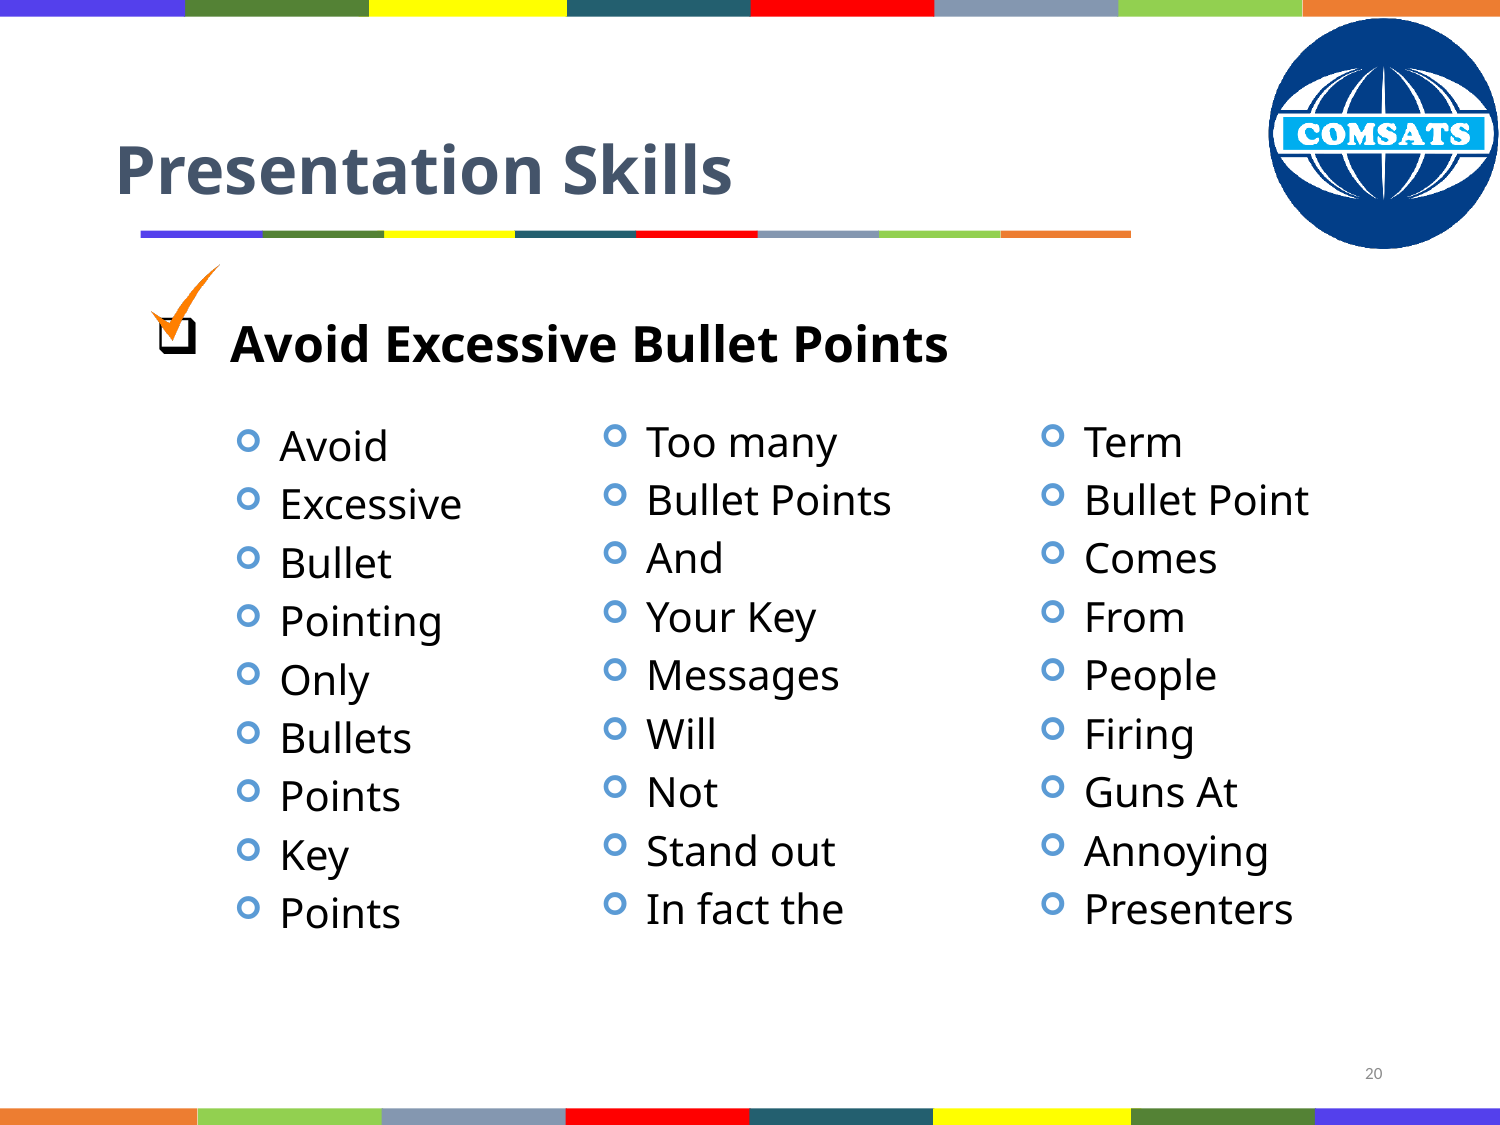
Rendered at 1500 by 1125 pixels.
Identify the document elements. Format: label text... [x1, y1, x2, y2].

picture [149, 264, 220, 341]
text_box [140, 230, 1131, 239]
text_box Avoid Excessive Bullet Points [140, 275, 1429, 381]
text_box Presentation Skills [99, 120, 1122, 216]
text_box Too many Bullet Points And Your Key Messages Will Not Stand out In fact the [575, 407, 986, 1065]
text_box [0, 1108, 1500, 1125]
text_box [1224, 49, 1451, 287]
picture [1247, 16, 1500, 263]
text_box Term Bullet Point Comes From People Firing Guns At Annoying Presenters [1012, 407, 1375, 1061]
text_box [0, 0, 1500, 17]
slide_number 20 [1060, 1042, 1398, 1103]
list Avoid Excessive Bullet Pointing Only Bullets Points Key Points [208, 412, 571, 1077]
